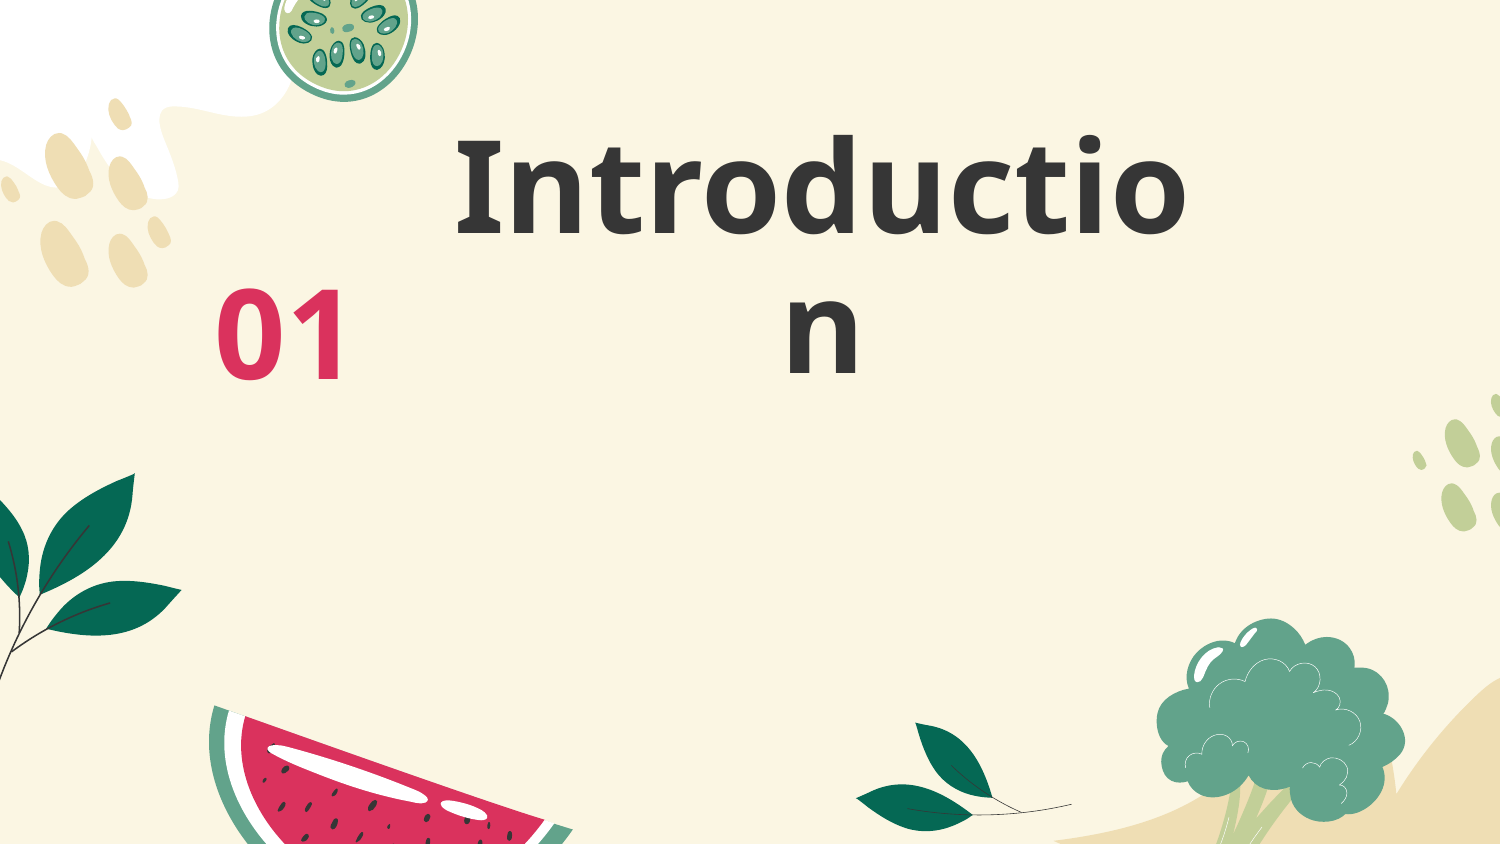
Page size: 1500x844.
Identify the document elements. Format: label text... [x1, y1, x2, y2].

title Introduction [397, 146, 1248, 417]
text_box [1155, 618, 1413, 844]
title 01 [188, 281, 384, 420]
